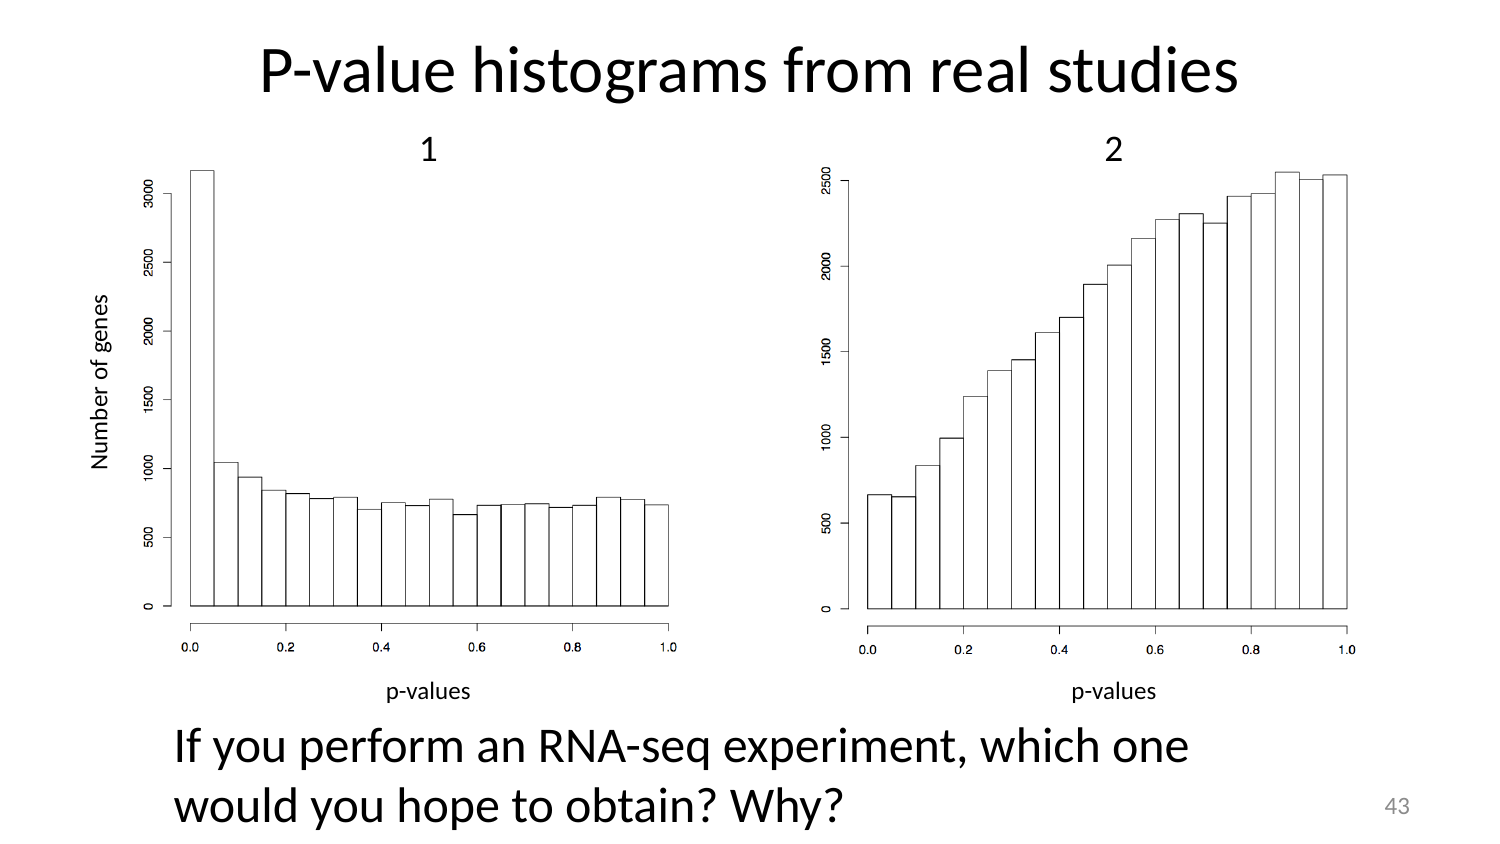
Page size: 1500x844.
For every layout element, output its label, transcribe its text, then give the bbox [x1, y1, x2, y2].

picture [134, 156, 685, 661]
slide_number 43 [1074, 782, 1425, 827]
picture [815, 156, 1363, 661]
text_box 1 [403, 116, 453, 154]
text_box If you perform an RNA-seq experiment, which one would you hope to obtain? Why? [158, 705, 1309, 841]
text_box Number of genes [75, 279, 120, 486]
text_box p-values [370, 669, 486, 705]
text_box 2 [1089, 116, 1139, 154]
title P-value histograms from real studies [75, 0, 1425, 132]
text_box p-values [1056, 669, 1172, 705]
